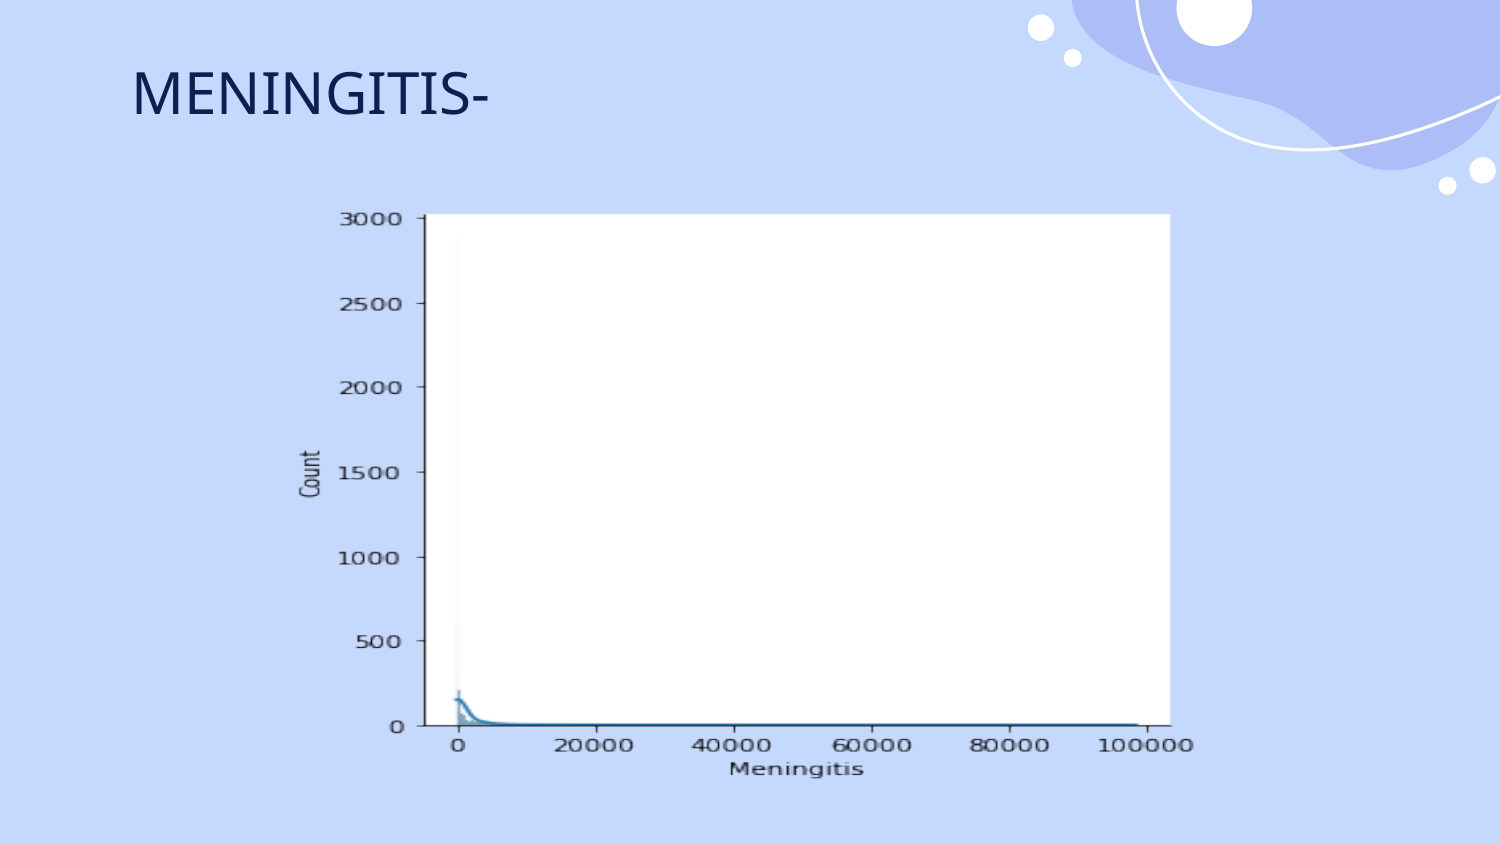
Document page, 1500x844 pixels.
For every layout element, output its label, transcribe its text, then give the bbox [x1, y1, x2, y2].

picture [280, 200, 1217, 789]
title MENINGITIS- [116, 41, 1381, 136]
